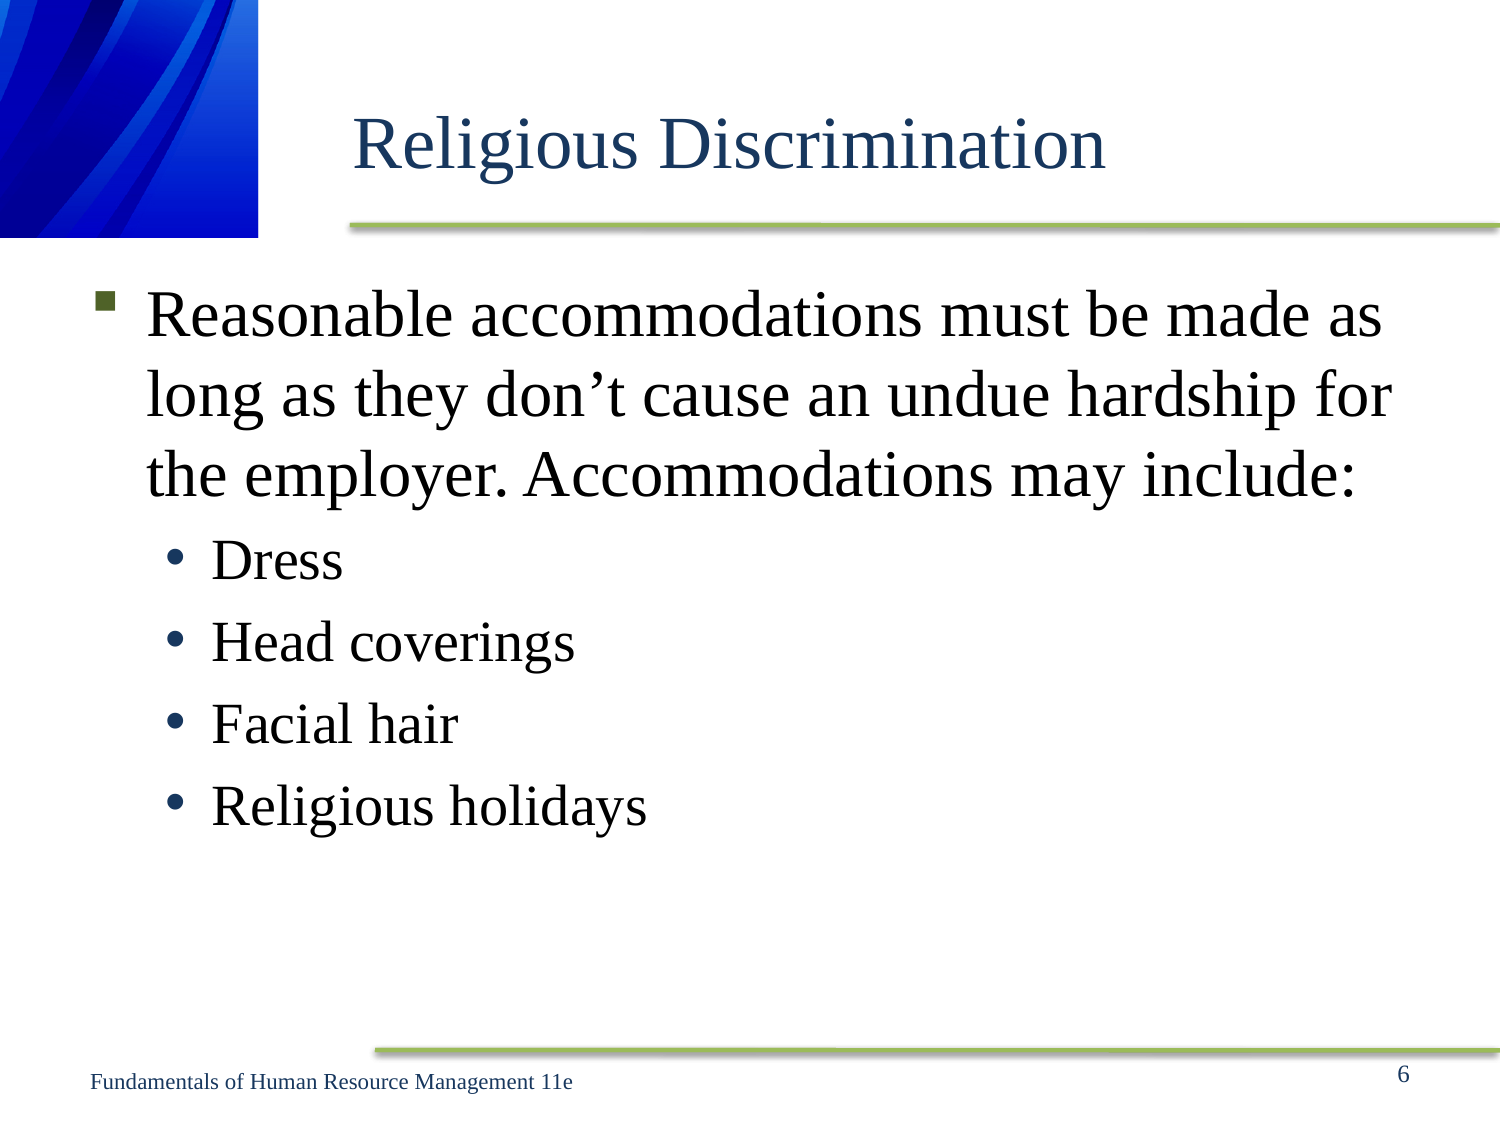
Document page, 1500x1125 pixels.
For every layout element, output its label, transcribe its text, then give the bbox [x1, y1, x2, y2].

list Reasonable accommodations must be made as long as they don’t cause an undue hardship for the employer. Accommodations may include: Dress Head coverings Facial hair Religious holidays [74, 262, 1426, 1006]
slide_number 6 [1074, 1042, 1425, 1103]
footer Fundamentals of Human Resource Management 11e [75, 1050, 638, 1110]
title Religious Discrimination [337, 44, 1426, 233]
picture [0, 0, 259, 238]
